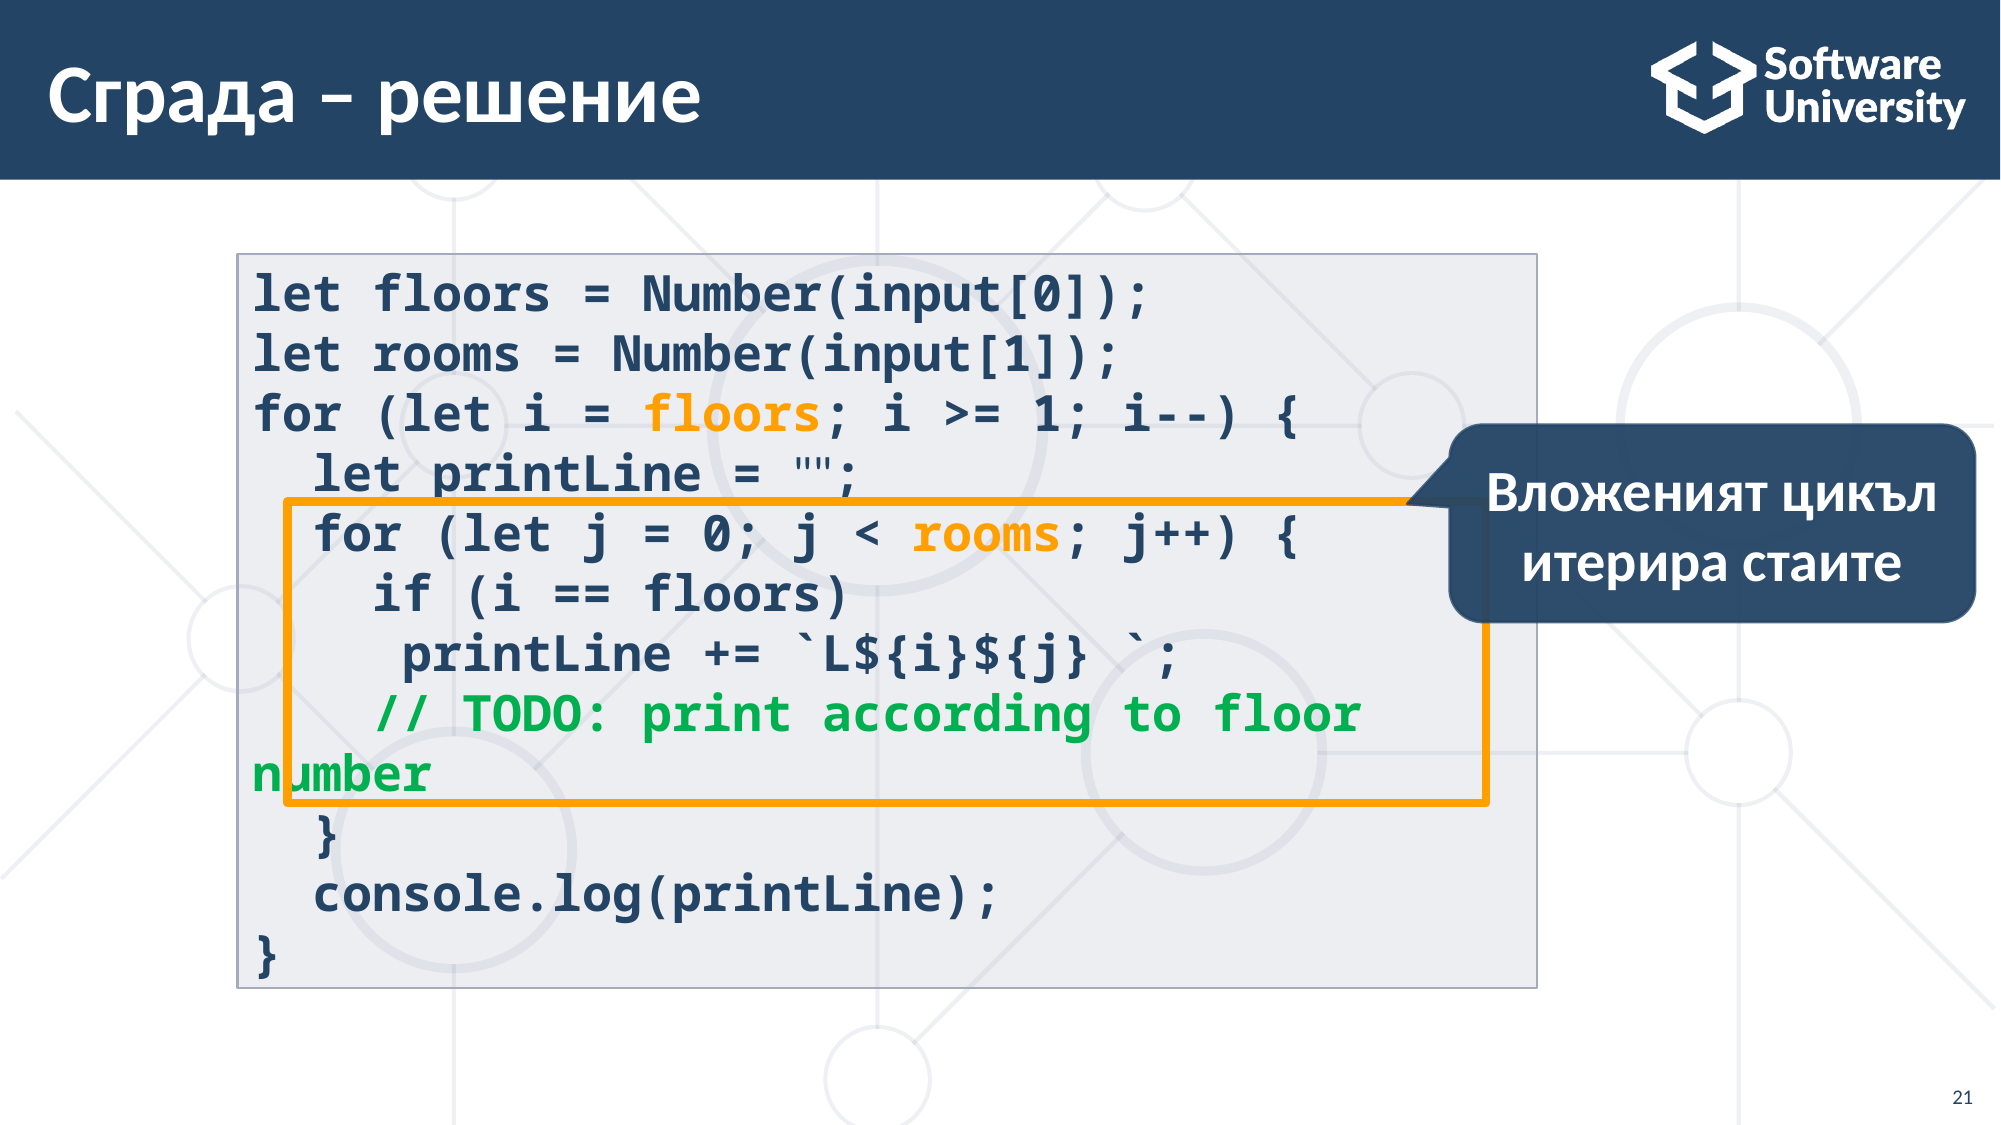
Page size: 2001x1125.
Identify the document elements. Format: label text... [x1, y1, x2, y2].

text_box Вложеният цикъл итерира стаите [1405, 422, 1978, 624]
text_box let floors = Number(input[0]); let rooms = Number(input[1]); for (let i = floors; i >= 1; i--) { let printLine = ""; for (let j = 0; j < rooms; j++) { if (i == floors) printLine += `L${i}${j} `; // TODO: print according to floor number } console.log(printLine); } [237, 253, 1538, 989]
picture [1651, 41, 1966, 134]
text_box [285, 499, 1488, 805]
slide_number 21 [1927, 1067, 1989, 1117]
title Сграда – решение [31, 16, 1625, 162]
